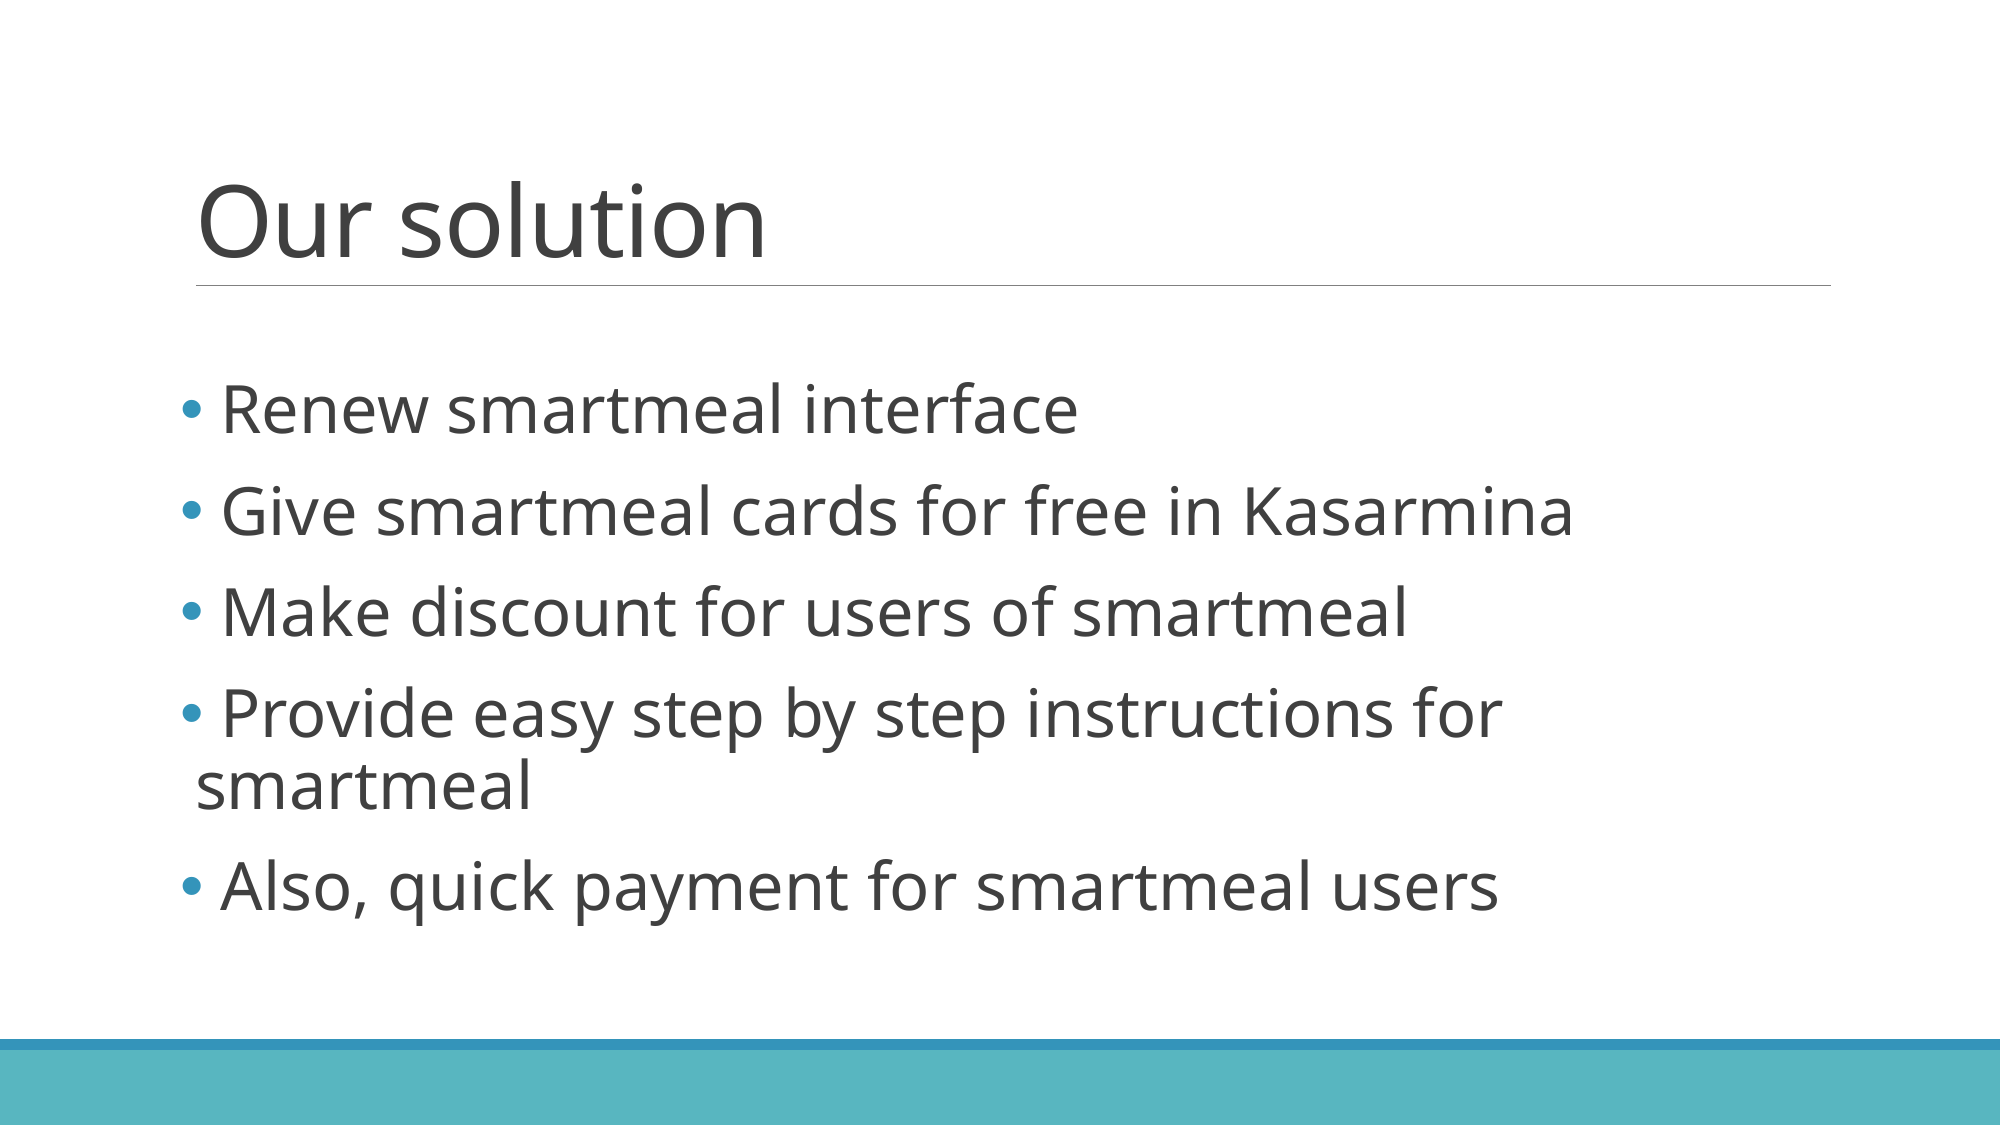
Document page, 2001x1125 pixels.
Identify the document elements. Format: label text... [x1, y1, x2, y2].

title Our solution [180, 47, 1830, 285]
list Renew smartmeal interface Give smartmeal cards for free in Kasarmina Make discount for users of smartmeal Provide easy step by step instructions for smartmeal Also, quick payment for smartmeal users [180, 368, 1830, 1029]
